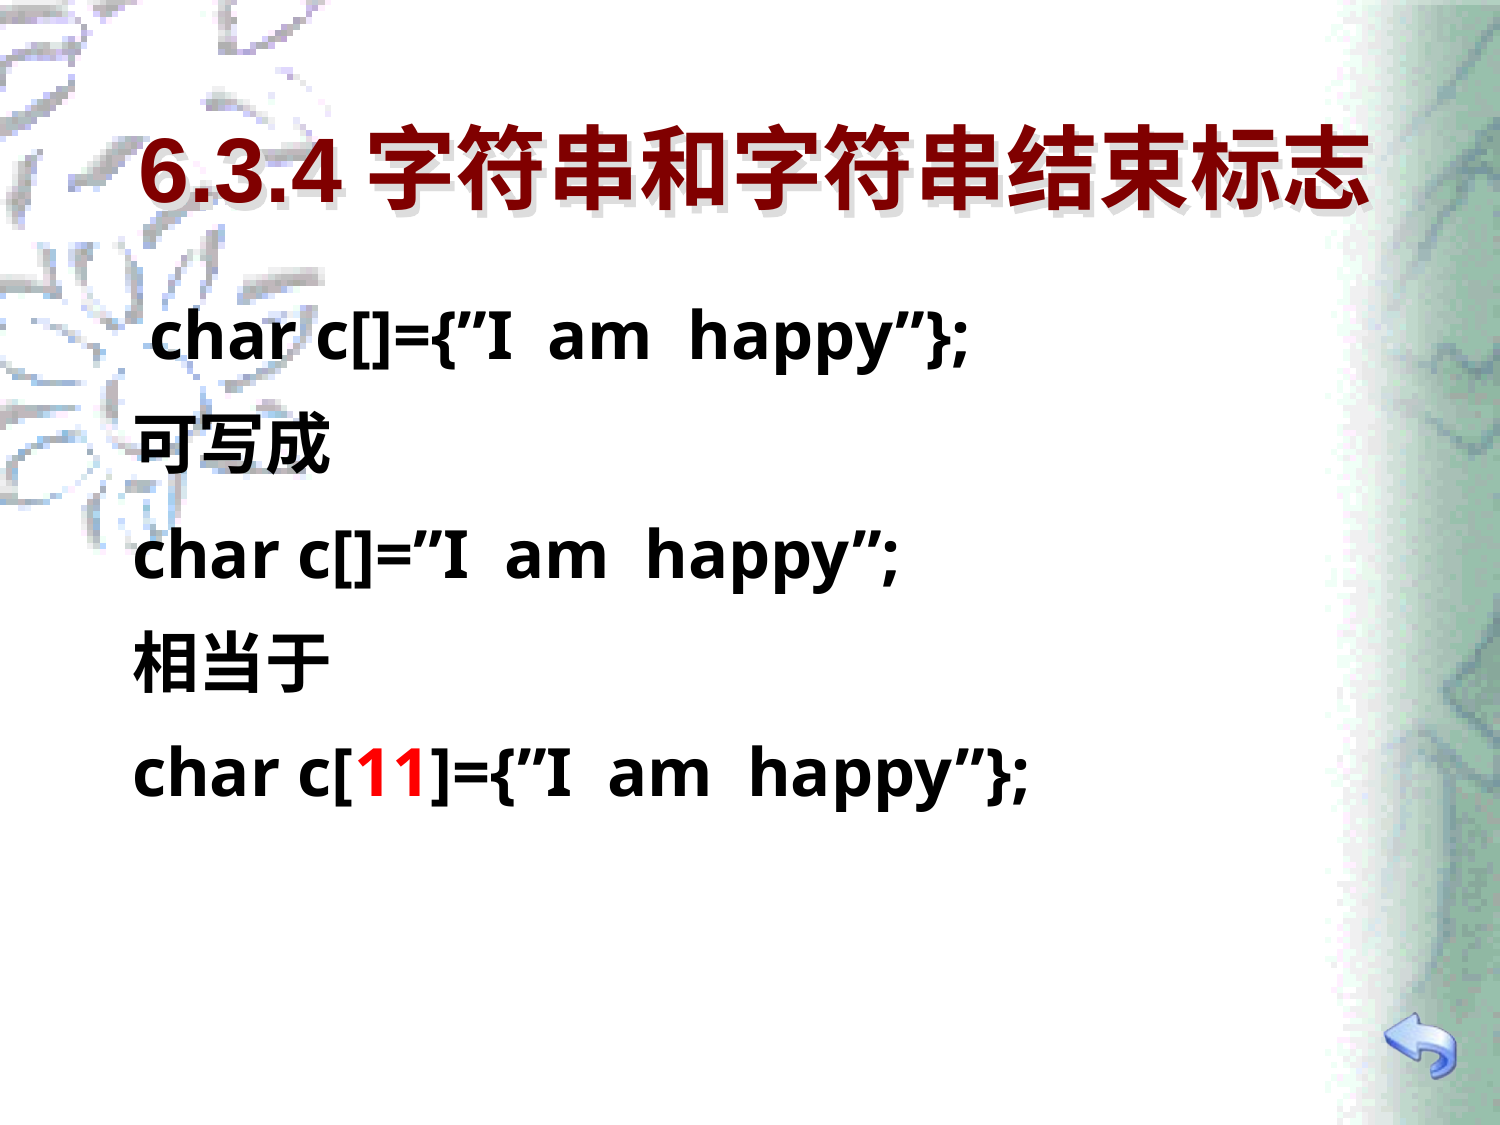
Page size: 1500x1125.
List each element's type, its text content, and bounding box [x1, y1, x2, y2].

list char c[]={”I am happy”}; 可写成 char c[]=”I am happy”; 相当于 char c[11]={”I am happy”}; [117, 269, 1372, 926]
title 6.3.4字符串和字符串结束标志 [46, 103, 1465, 230]
picture [0, 1, 1500, 1125]
